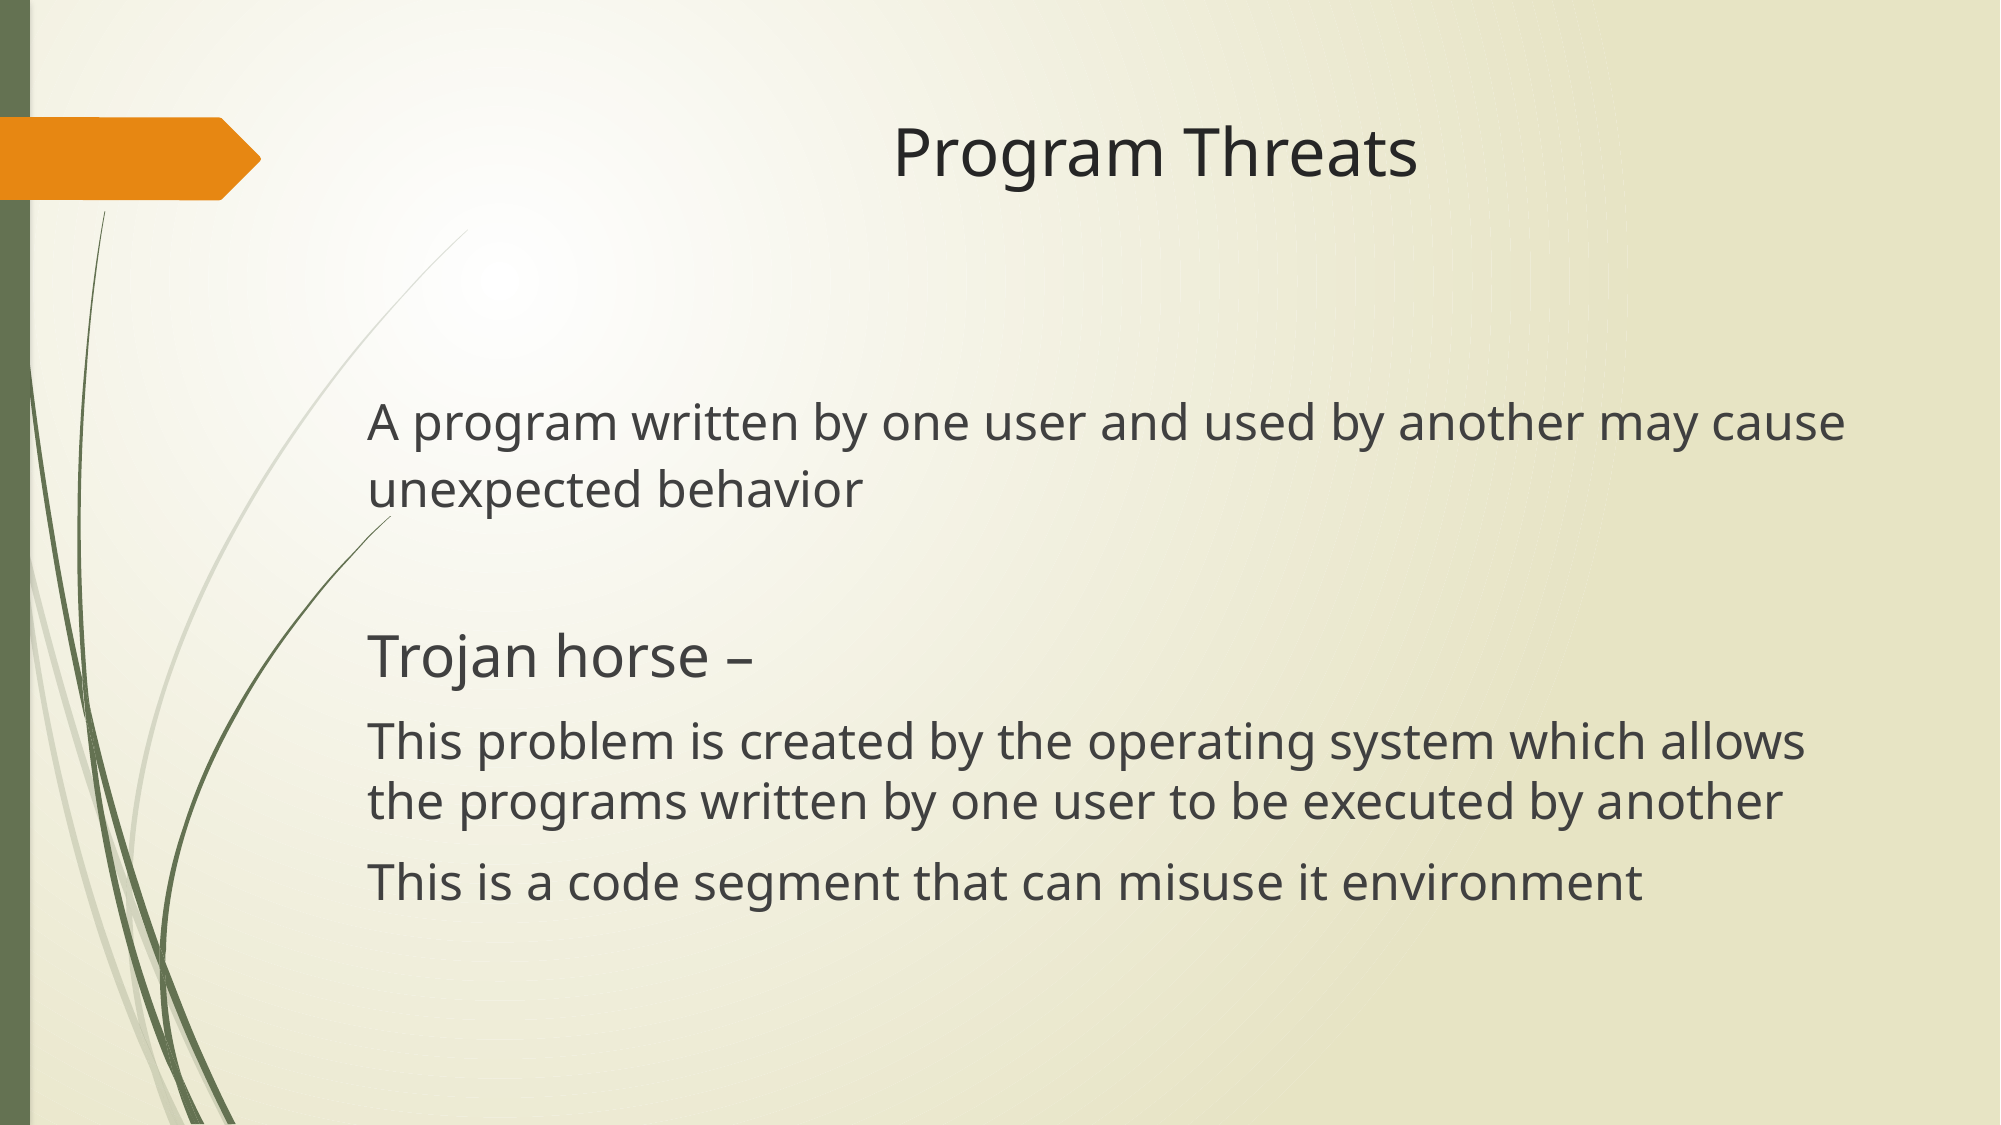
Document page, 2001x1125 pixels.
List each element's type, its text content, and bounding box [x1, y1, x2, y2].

title Program Threats [425, 102, 1888, 313]
list A program written by one user and used by another may cause unexpected behavior Trojan horse – This problem is created by the operating system which allows the programs written by one user to be executed by another This is a code segment that can misuse it environment [296, 350, 1888, 970]
